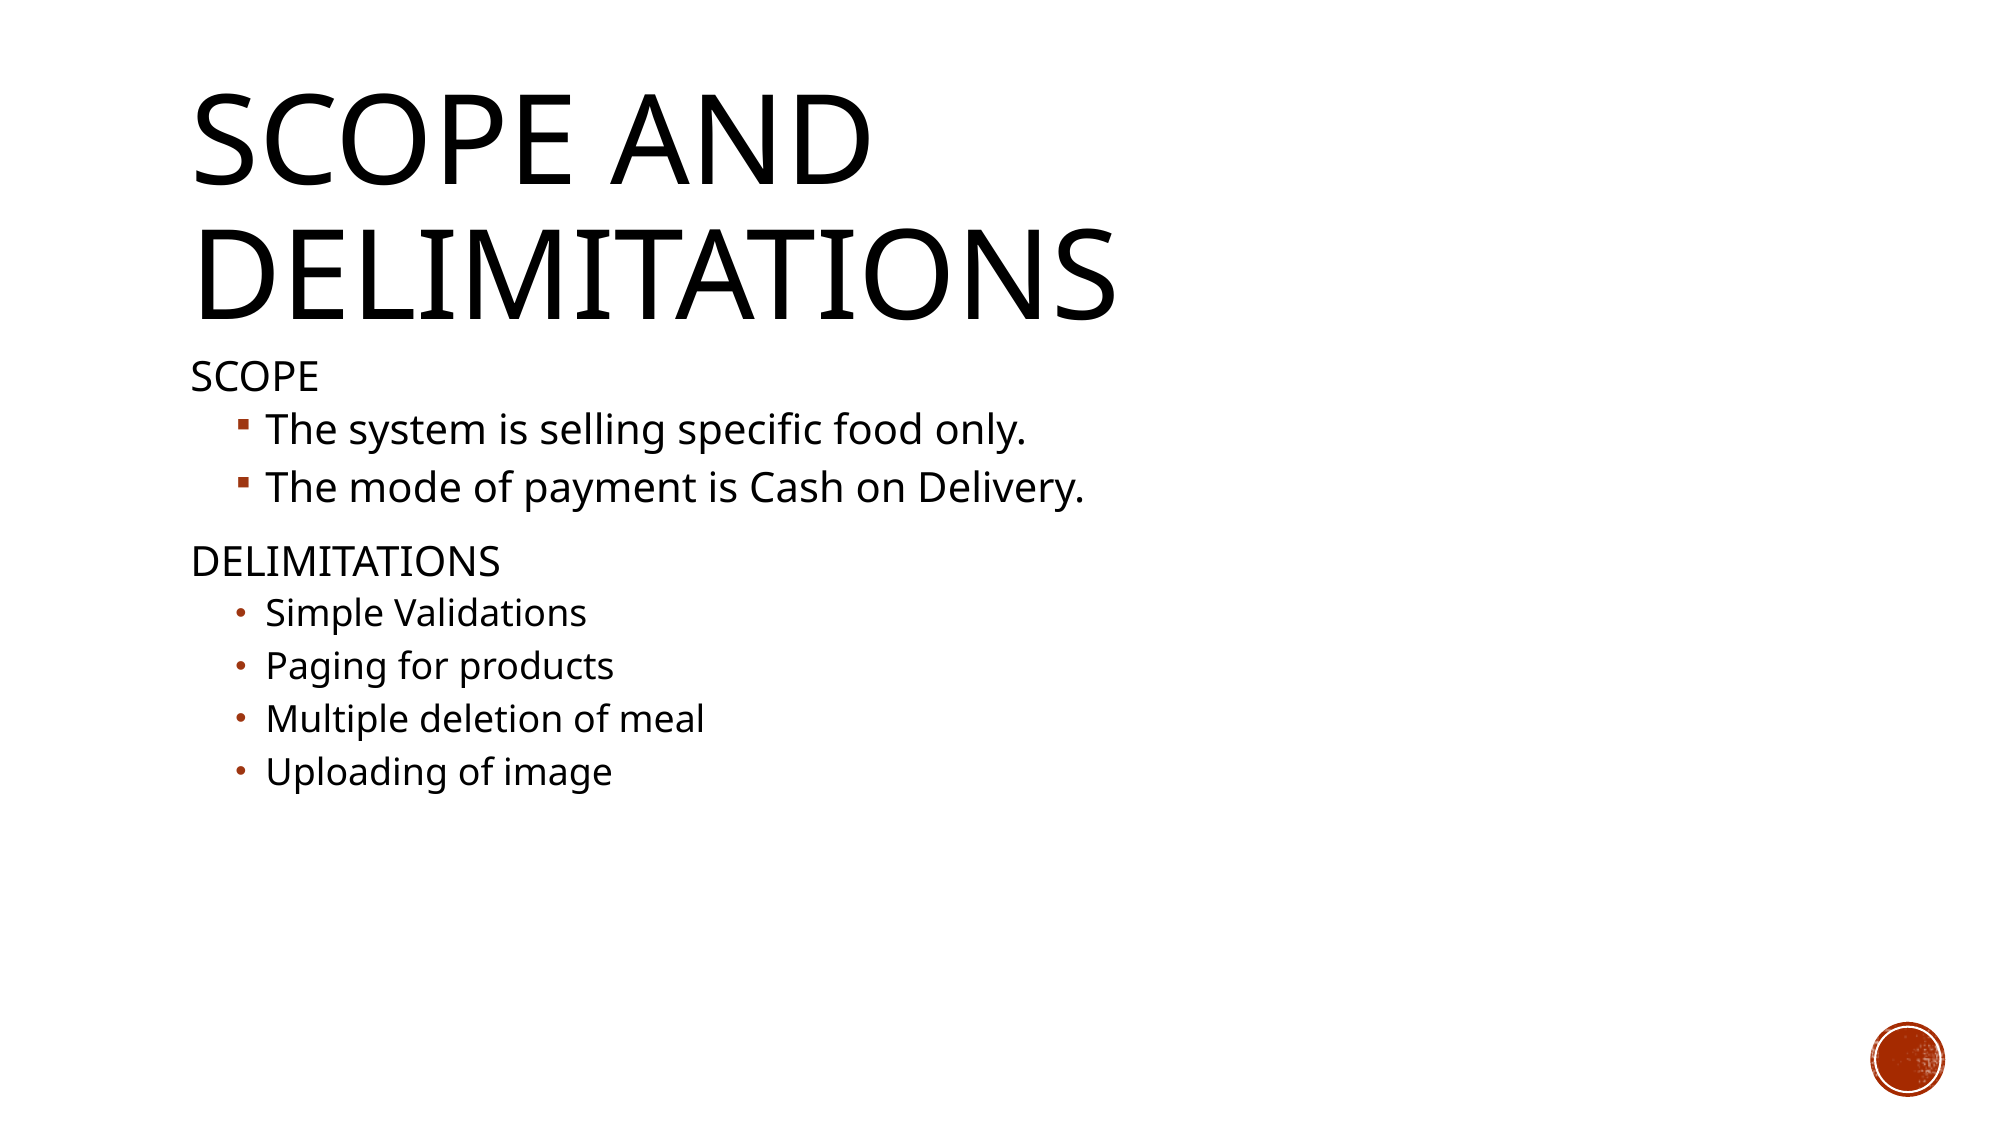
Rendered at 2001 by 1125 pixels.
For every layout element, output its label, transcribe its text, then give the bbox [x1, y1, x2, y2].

list SCOPE The system is selling specific food only. The mode of payment is Cash on Delivery. DELIMITATIONS Simple Validations Paging for products Multiple deletion of meal Uploading of image [175, 348, 1826, 1013]
title Scope and DELIMITATIONS [175, 79, 1826, 344]
